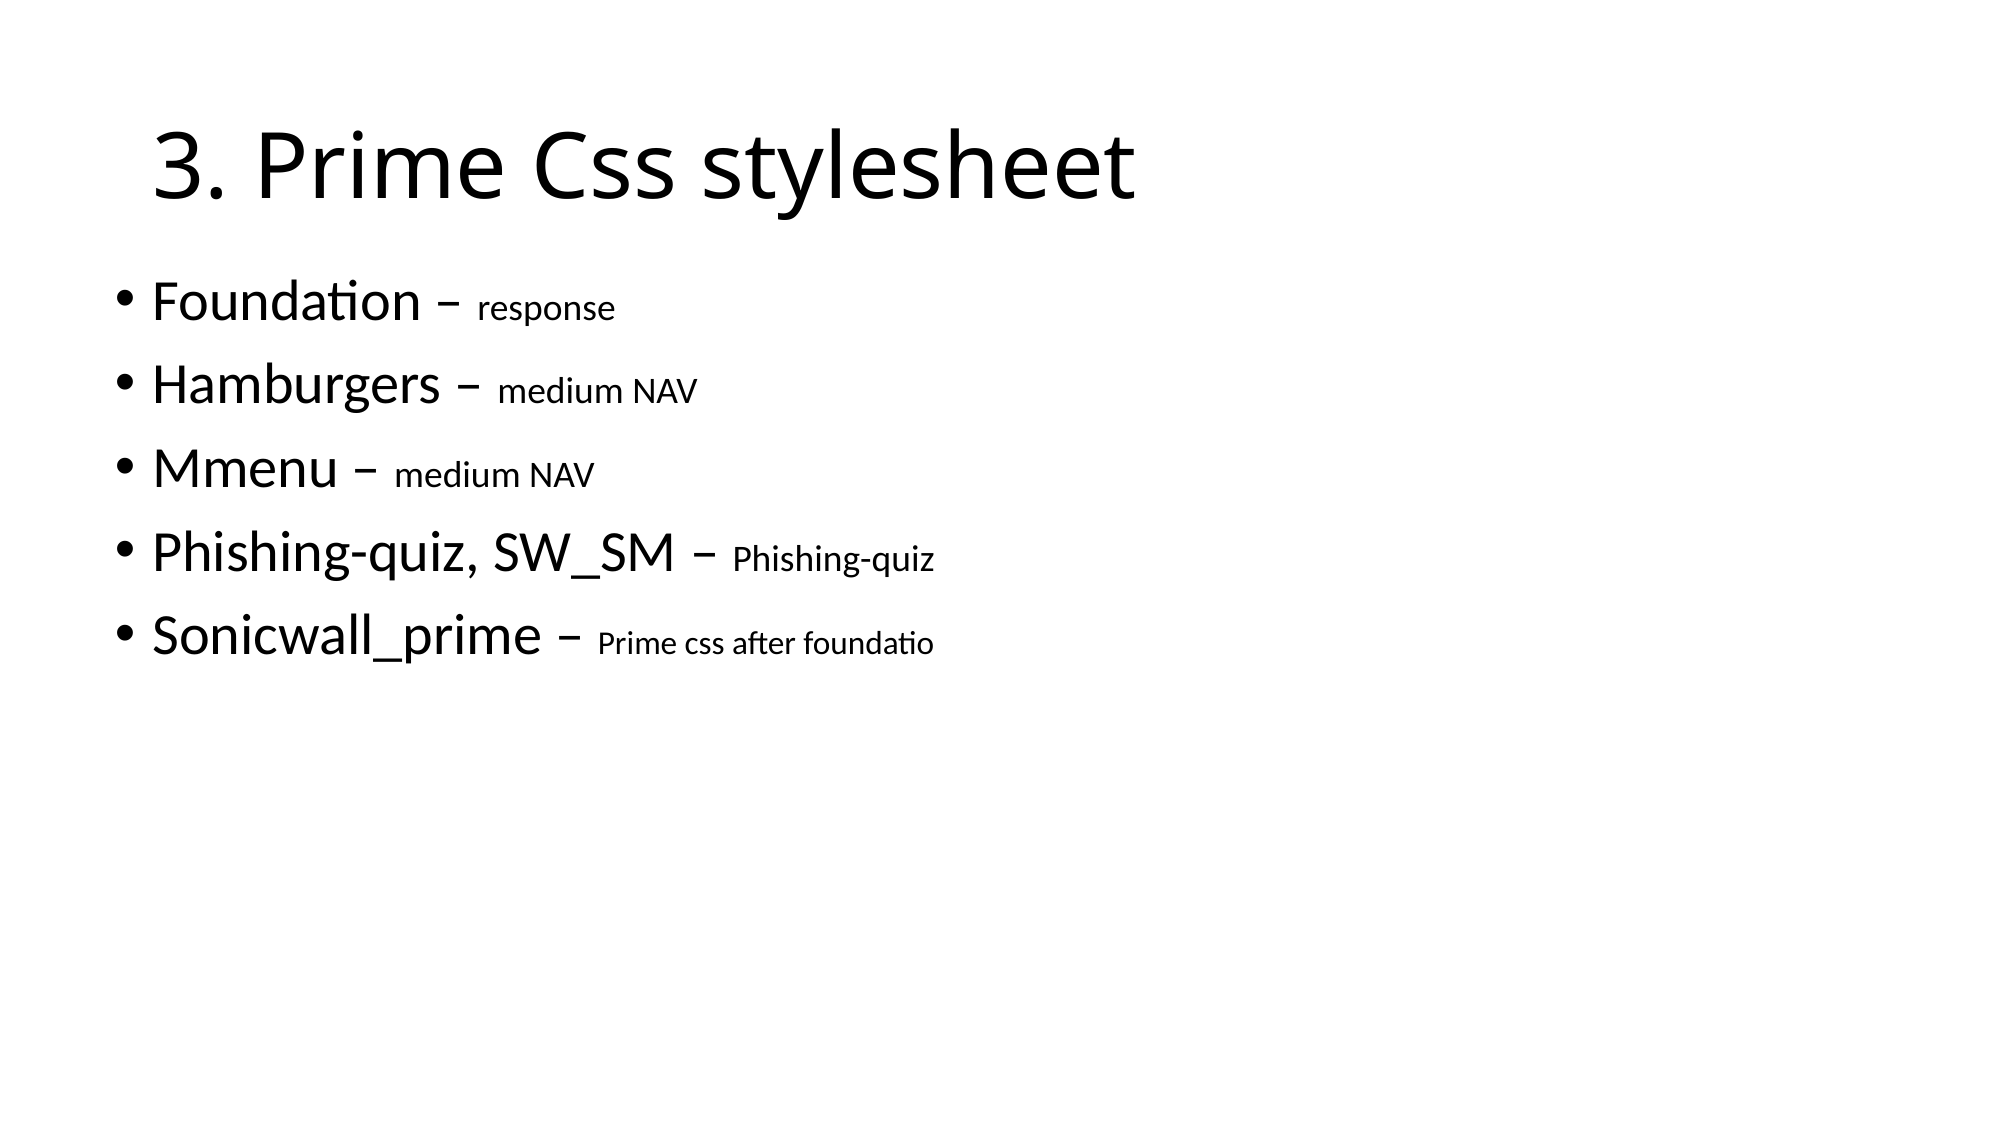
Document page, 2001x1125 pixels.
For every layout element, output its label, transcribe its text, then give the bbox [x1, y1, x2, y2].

list Foundation – response Hamburgers – medium NAV Mmenu – medium NAV Phishing-quiz, SW_SM – Phishing-quiz Sonicwall_prime – Prime css after foundatio [99, 262, 1900, 1088]
title 3. Prime Css stylesheet [137, 59, 1863, 262]
